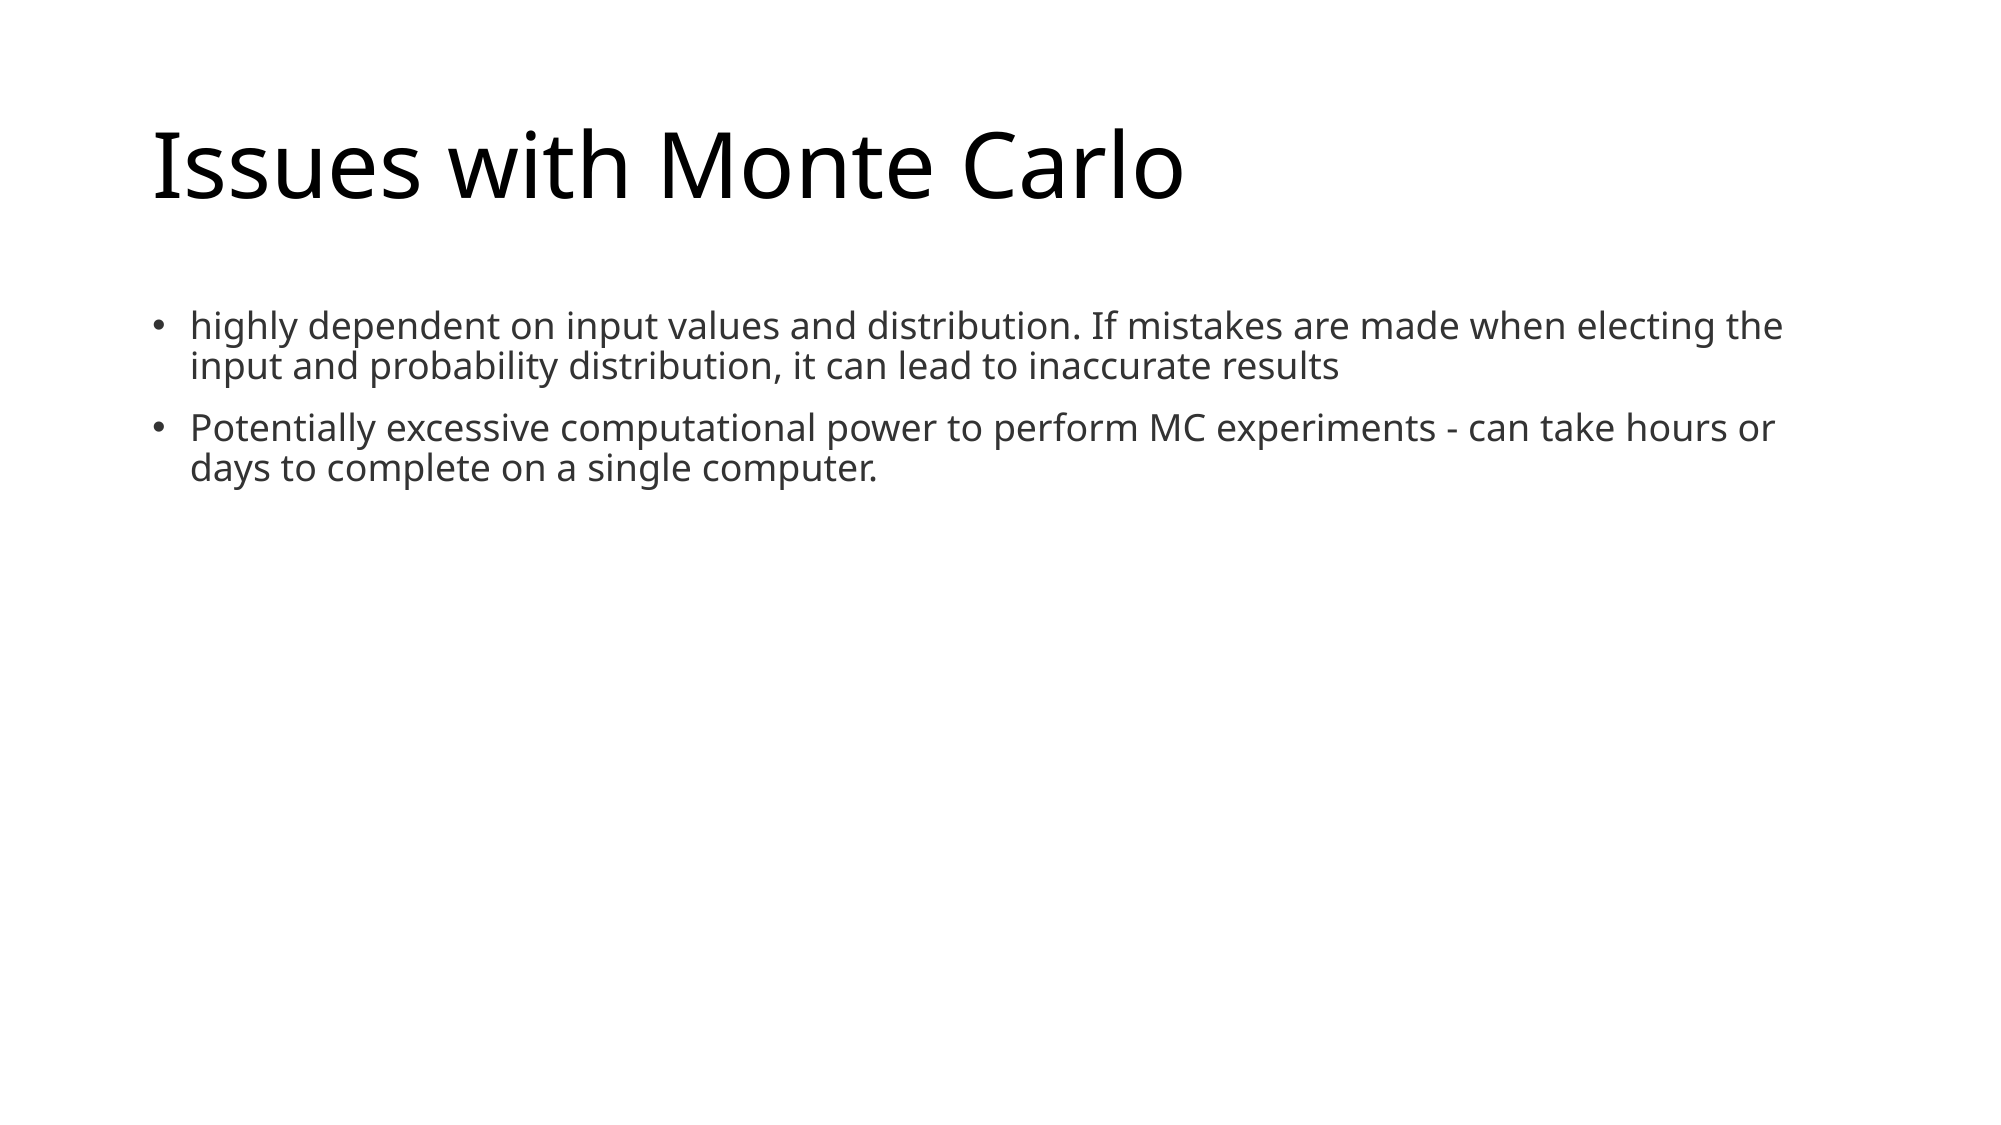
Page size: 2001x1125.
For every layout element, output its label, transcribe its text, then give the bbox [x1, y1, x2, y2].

title Issues with Monte Carlo [137, 59, 1863, 278]
list highly dependent on input values and distribution. If mistakes are made when electing the input and probability distribution, it can lead to inaccurate results Potentially excessive computational power to perform MC experiments - can take hours or days to complete on a single computer. [137, 299, 1863, 1014]
